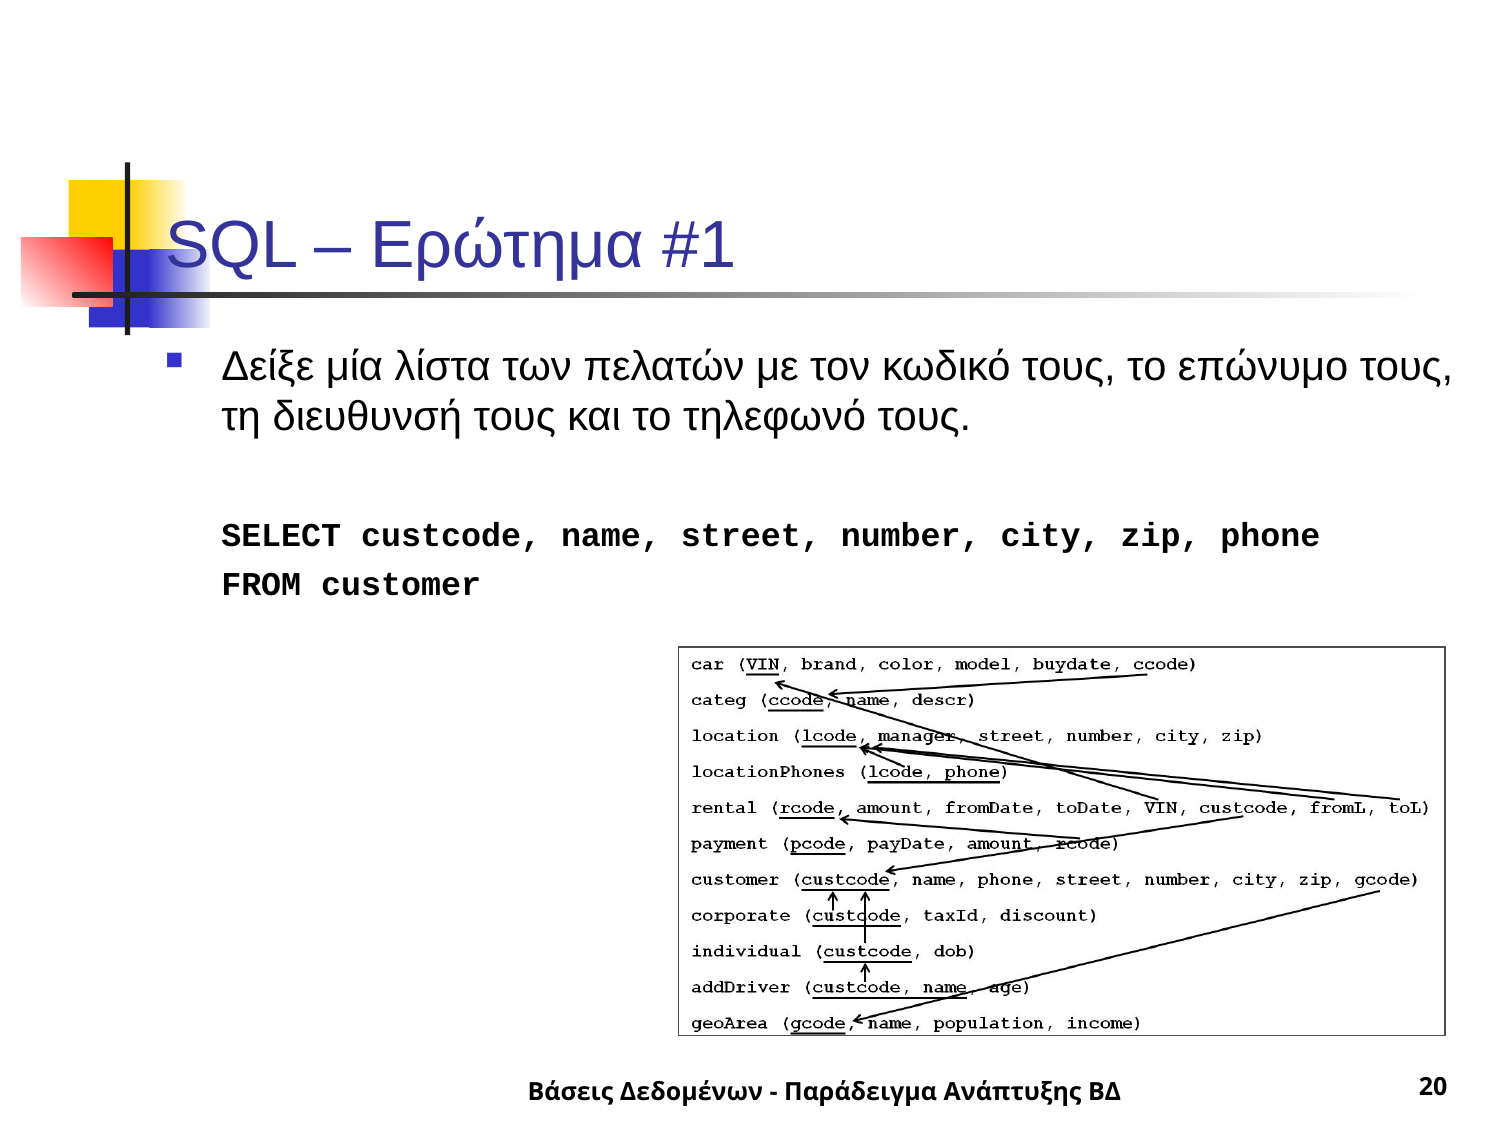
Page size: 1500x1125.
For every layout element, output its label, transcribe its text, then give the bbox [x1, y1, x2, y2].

title SQL – Ερώτημα #1 [149, 101, 1468, 289]
picture [678, 647, 1445, 1036]
footer Βάσεις Δεδομένων - Παράδειγμα Ανάπτυξης ΒΔ [312, 1050, 1338, 1113]
slide_number 20 [1362, 1050, 1463, 1113]
list Δείξε μία λίστα των πελατών με τον κωδικό τους, το επώνυμο τους, τη διευθυνσή τους και το τηλεφωνό τους. SELECT custcode, name, street, number, city, zip, phone FROM customer [149, 330, 1470, 1007]
